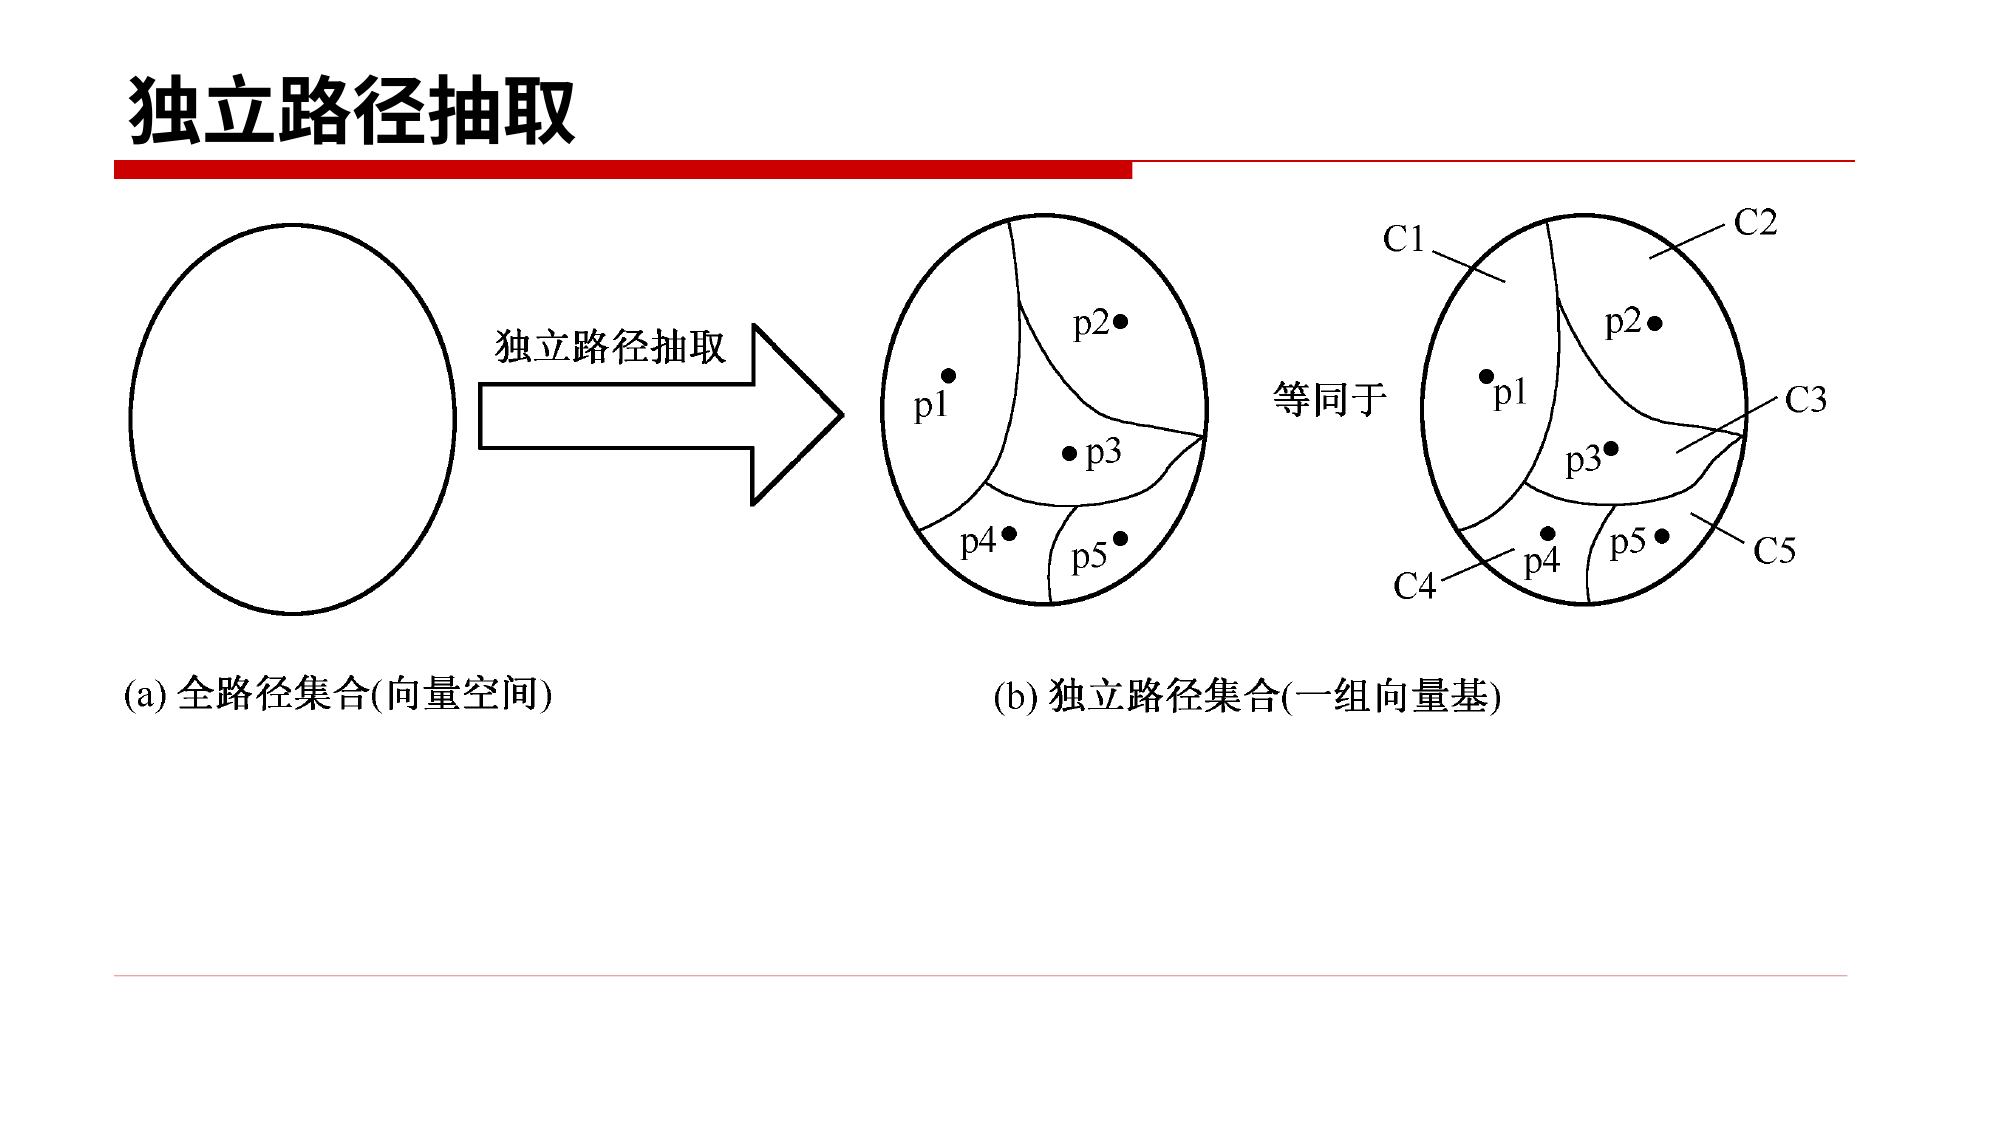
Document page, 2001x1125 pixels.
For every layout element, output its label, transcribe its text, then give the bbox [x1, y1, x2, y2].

picture [125, 207, 1827, 717]
title 独立路径抽取 [112, 42, 1863, 161]
